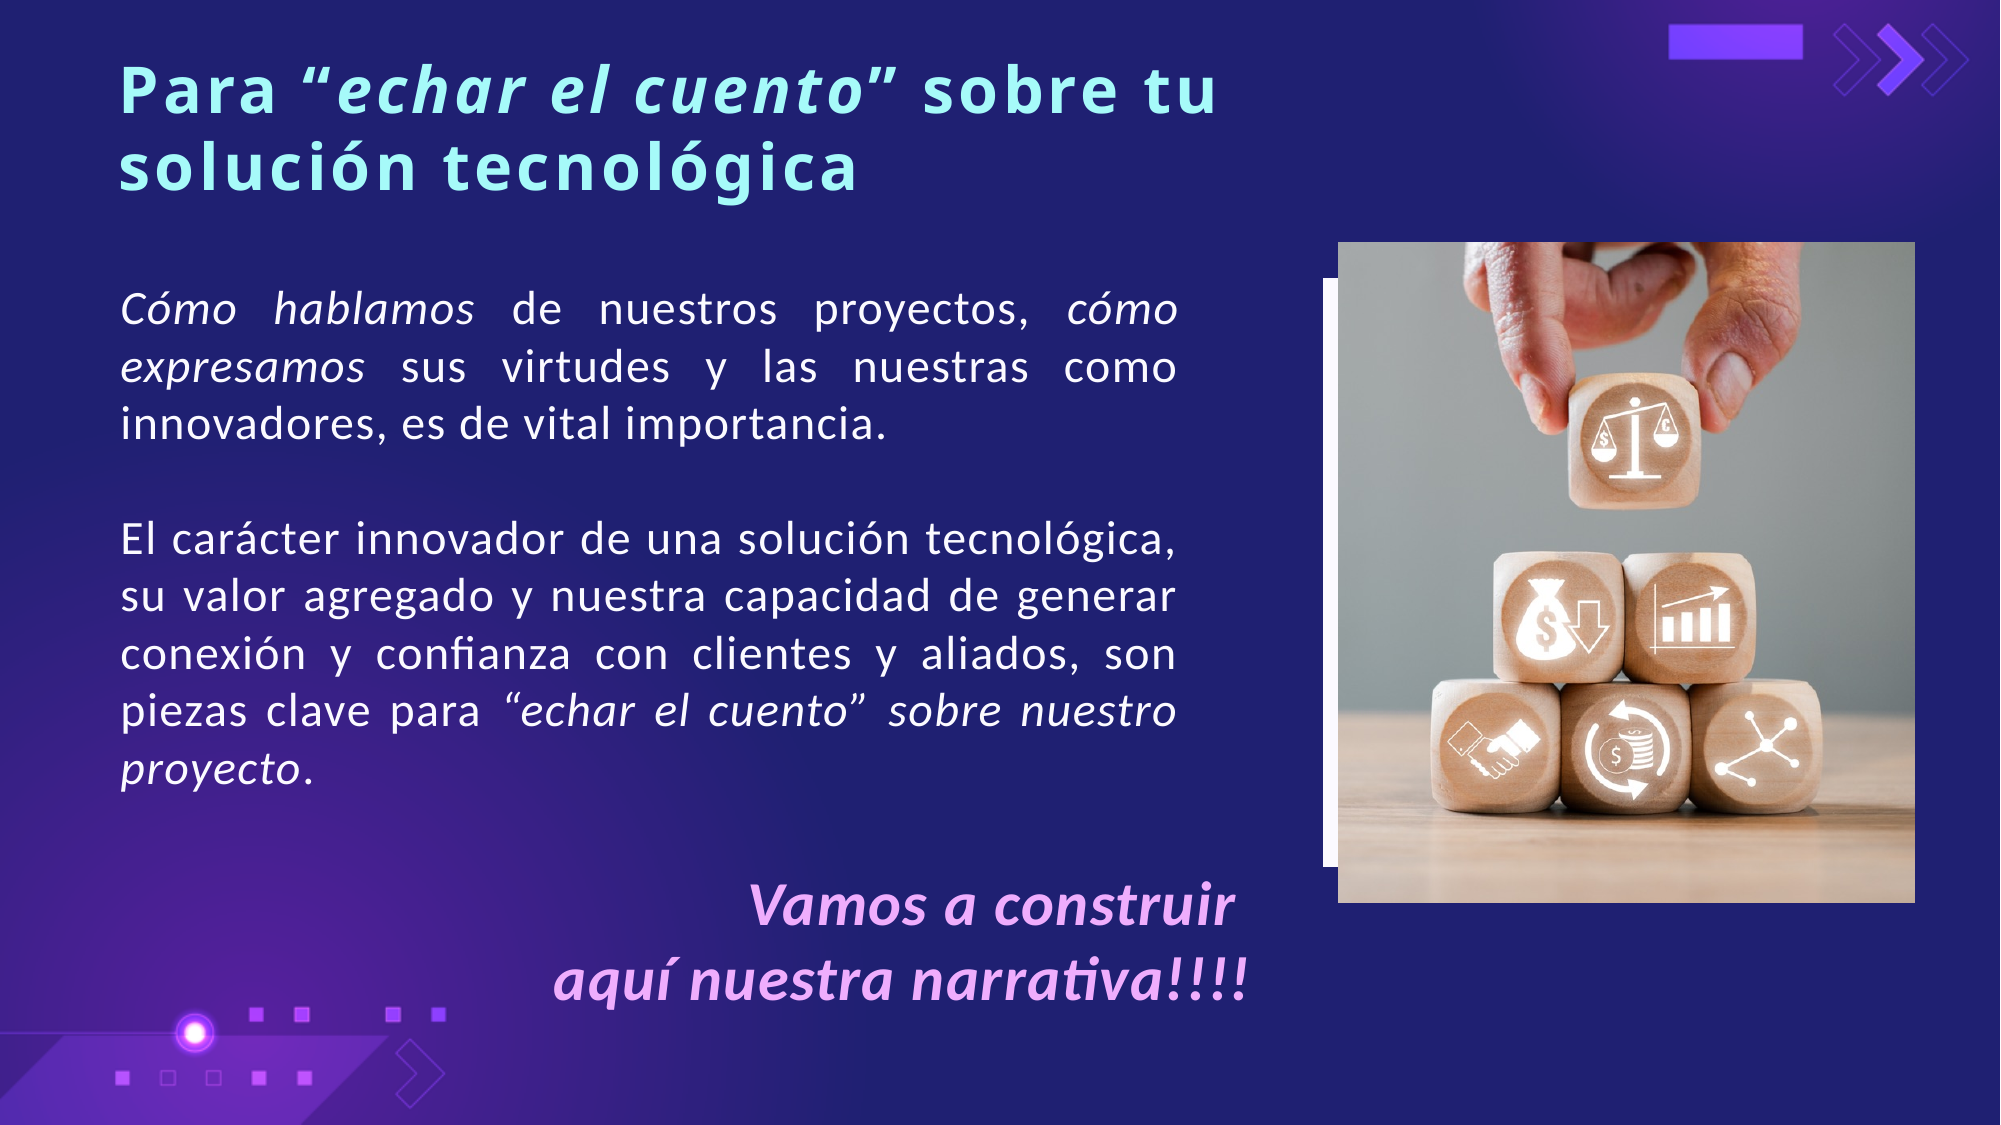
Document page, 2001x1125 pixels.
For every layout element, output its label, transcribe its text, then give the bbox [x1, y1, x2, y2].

text_box Vamos a construir aquí nuestra narrativa!!!! [177, 855, 1267, 1021]
text_box [1322, 277, 1337, 868]
picture [0, 0, 2000, 1125]
text_box Cómo hablamos de nuestros proyectos, cómo expresamos sus virtudes y las nuestras como innovadores, es de vital importancia. El carácter innovador de una solución tecnológica, su valor agregado y nuestra capacidad de generar conexión y confianza con clientes y aliados, son piezas clave para “echar el cuento” sobre nuestro proyecto. [105, 269, 1195, 802]
text_box Para “echar el cuento” sobre tu solución tecnológica [104, 41, 1318, 211]
